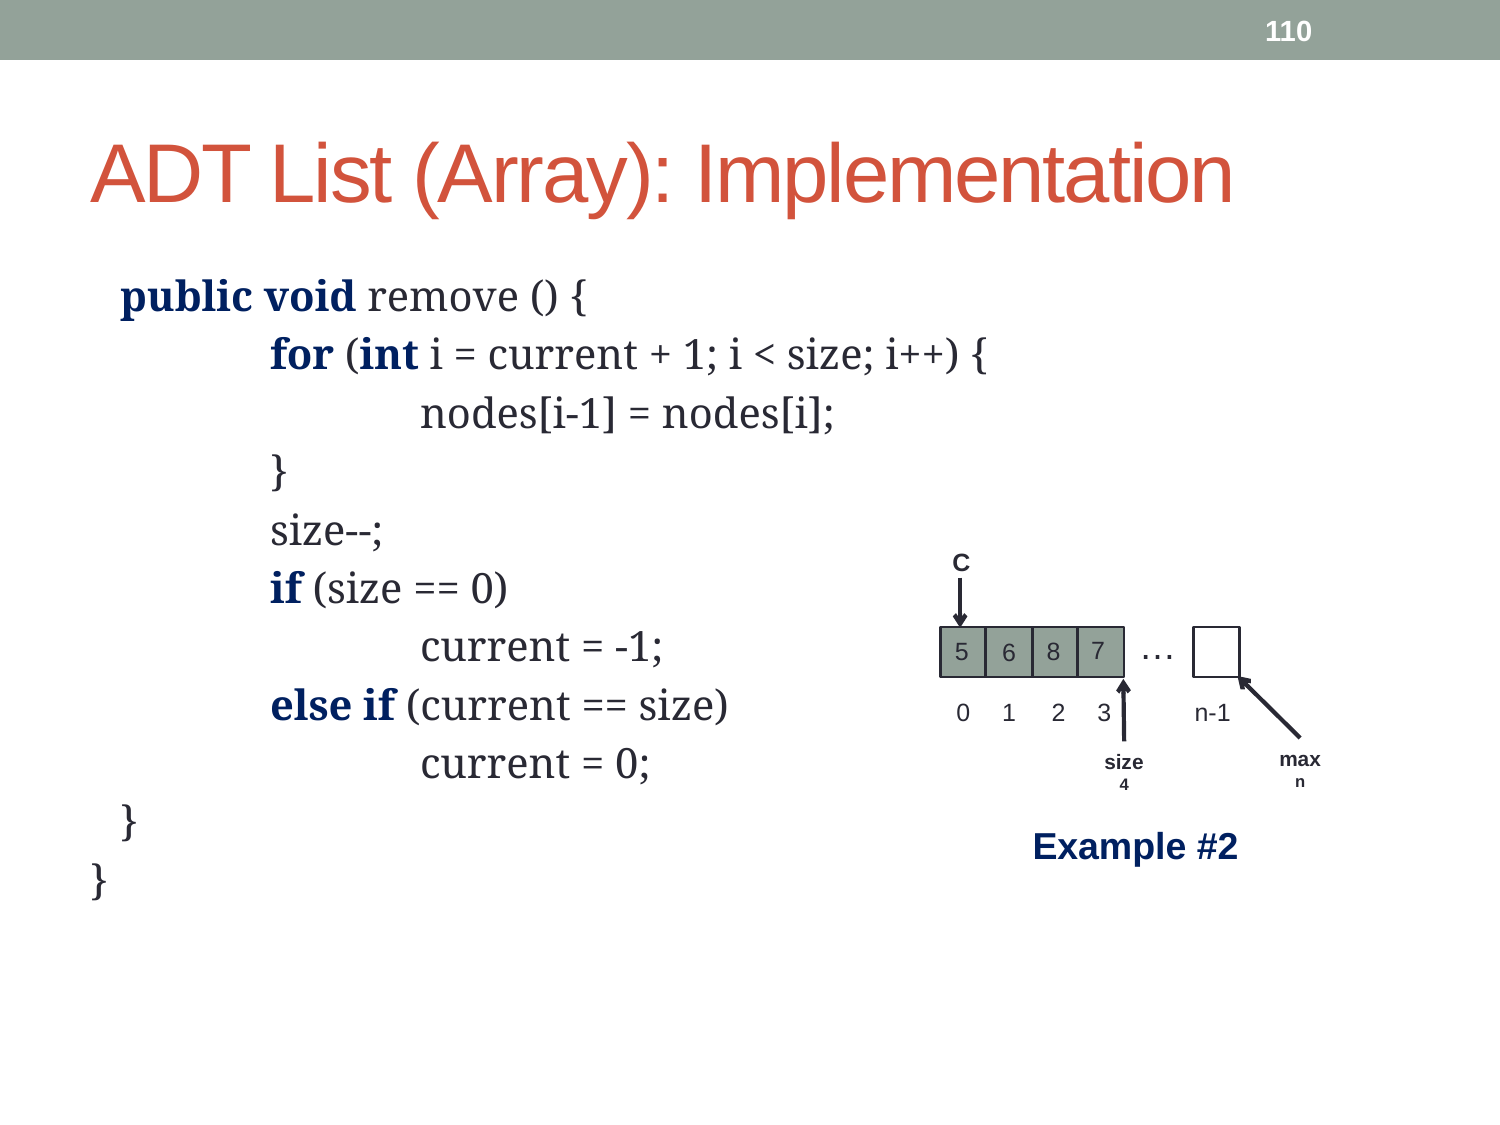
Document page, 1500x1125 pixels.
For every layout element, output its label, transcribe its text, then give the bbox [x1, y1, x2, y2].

text_box 8 [1031, 627, 1076, 673]
text_box size 4 [1089, 741, 1159, 802]
text_box … [1123, 614, 1192, 675]
text_box 3 [1082, 689, 1120, 735]
text_box [983, 625, 1030, 679]
title ADT List (Array): Implementation [75, 87, 1425, 250]
text_box [1030, 673, 1076, 679]
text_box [1237, 675, 1301, 739]
list public void remove () { for (int i = current + 1; i < size; i++) { nodes[i-1] = nodes[i]; } size--; if (size == 0) current = -1; else if (current == size) current = 0; } } [75, 262, 1425, 1063]
text_box C [937, 539, 986, 585]
text_box [938, 625, 983, 679]
text_box 6 [987, 629, 1032, 675]
text_box 7 [1076, 627, 1120, 672]
slide_number 110 [1250, 3, 1425, 57]
text_box 5 [940, 628, 984, 673]
text_box 2 [1036, 689, 1081, 735]
text_box 0 [941, 689, 986, 735]
text_box n-1 [1179, 689, 1234, 735]
text_box Example #2 [1017, 814, 1254, 875]
text_box max n [1264, 738, 1336, 798]
text_box [1076, 625, 1126, 679]
text_box [1191, 625, 1242, 679]
text_box 1 [987, 689, 1032, 735]
